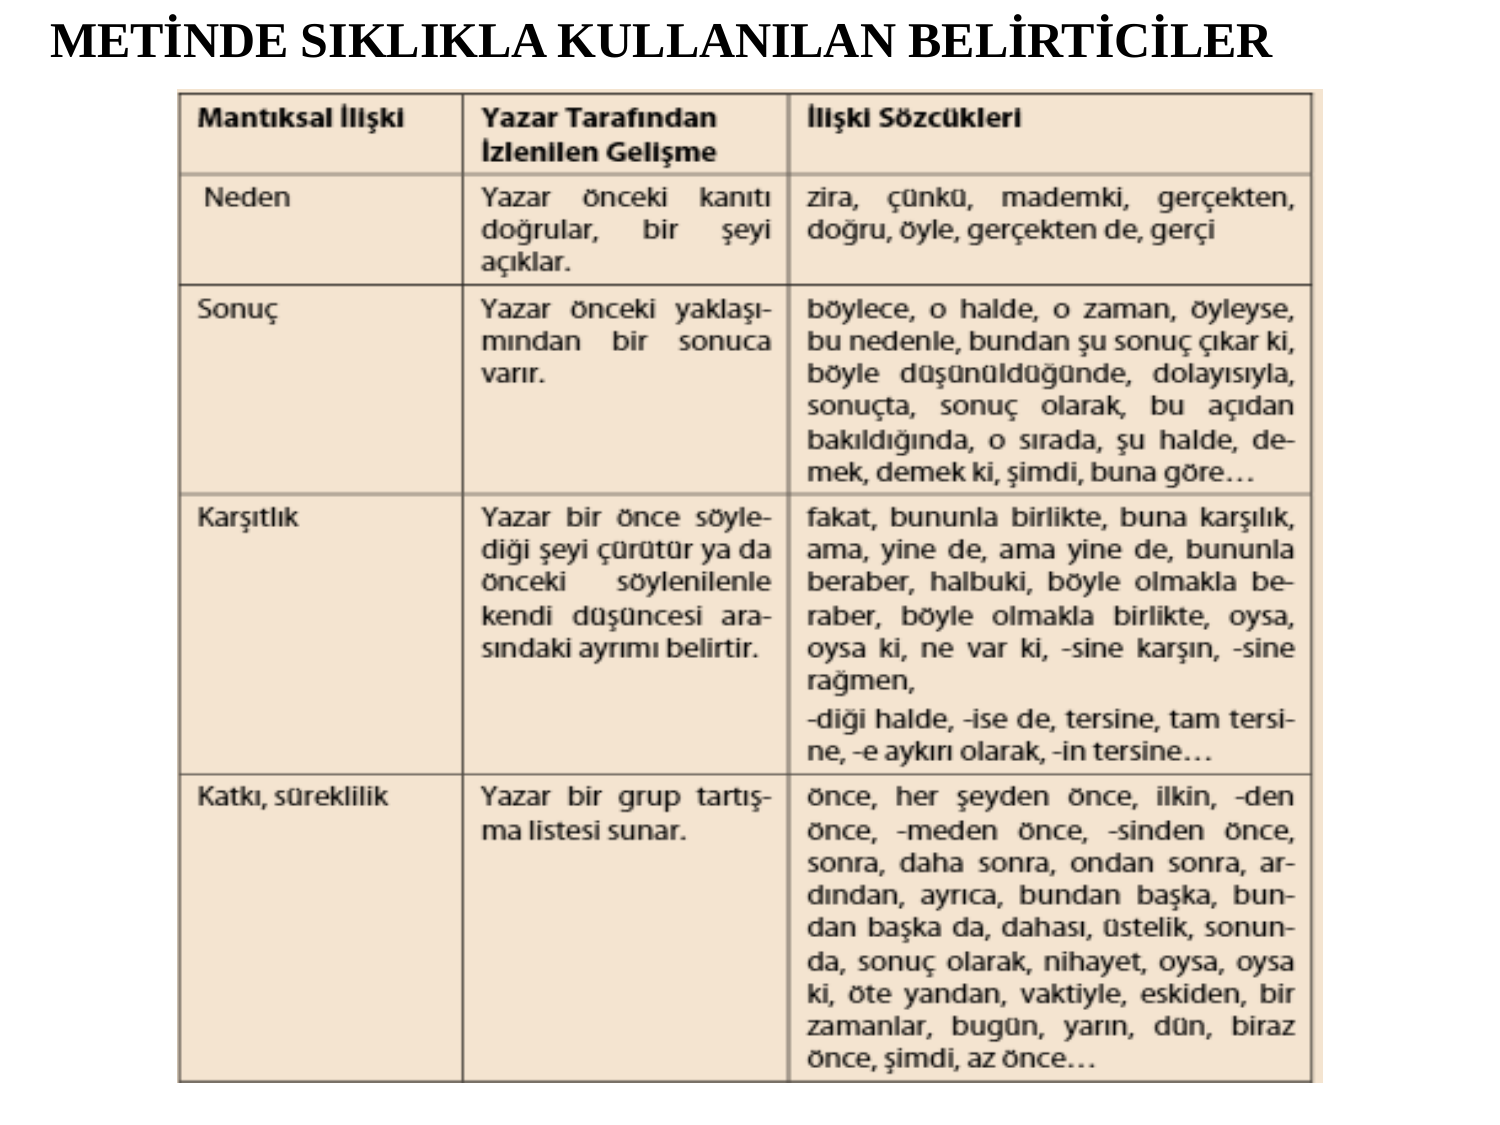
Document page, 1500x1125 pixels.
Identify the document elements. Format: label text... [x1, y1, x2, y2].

picture [177, 89, 1323, 1083]
text_box METİNDE SIKLIKLA KULLANILAN BELİRTİCİLER [35, 0, 1288, 75]
